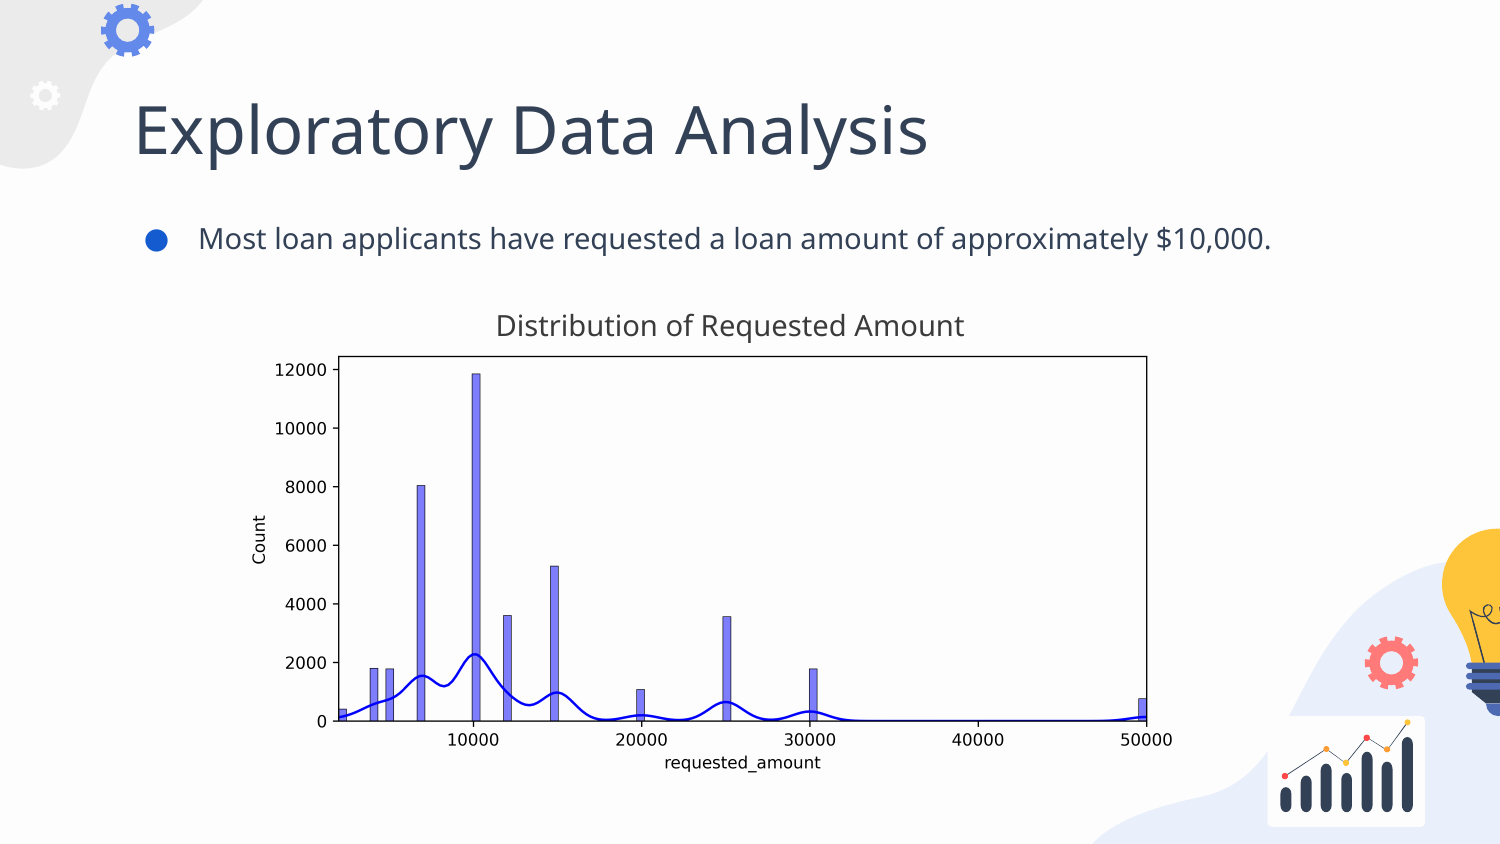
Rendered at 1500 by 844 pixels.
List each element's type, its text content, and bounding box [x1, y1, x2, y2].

subtitle Most loan applicants have requested a loan amount of approximately $10,000. [108, 199, 1396, 276]
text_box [250, 300, 1174, 774]
title Exploratory Data Analysis [118, 72, 1382, 167]
